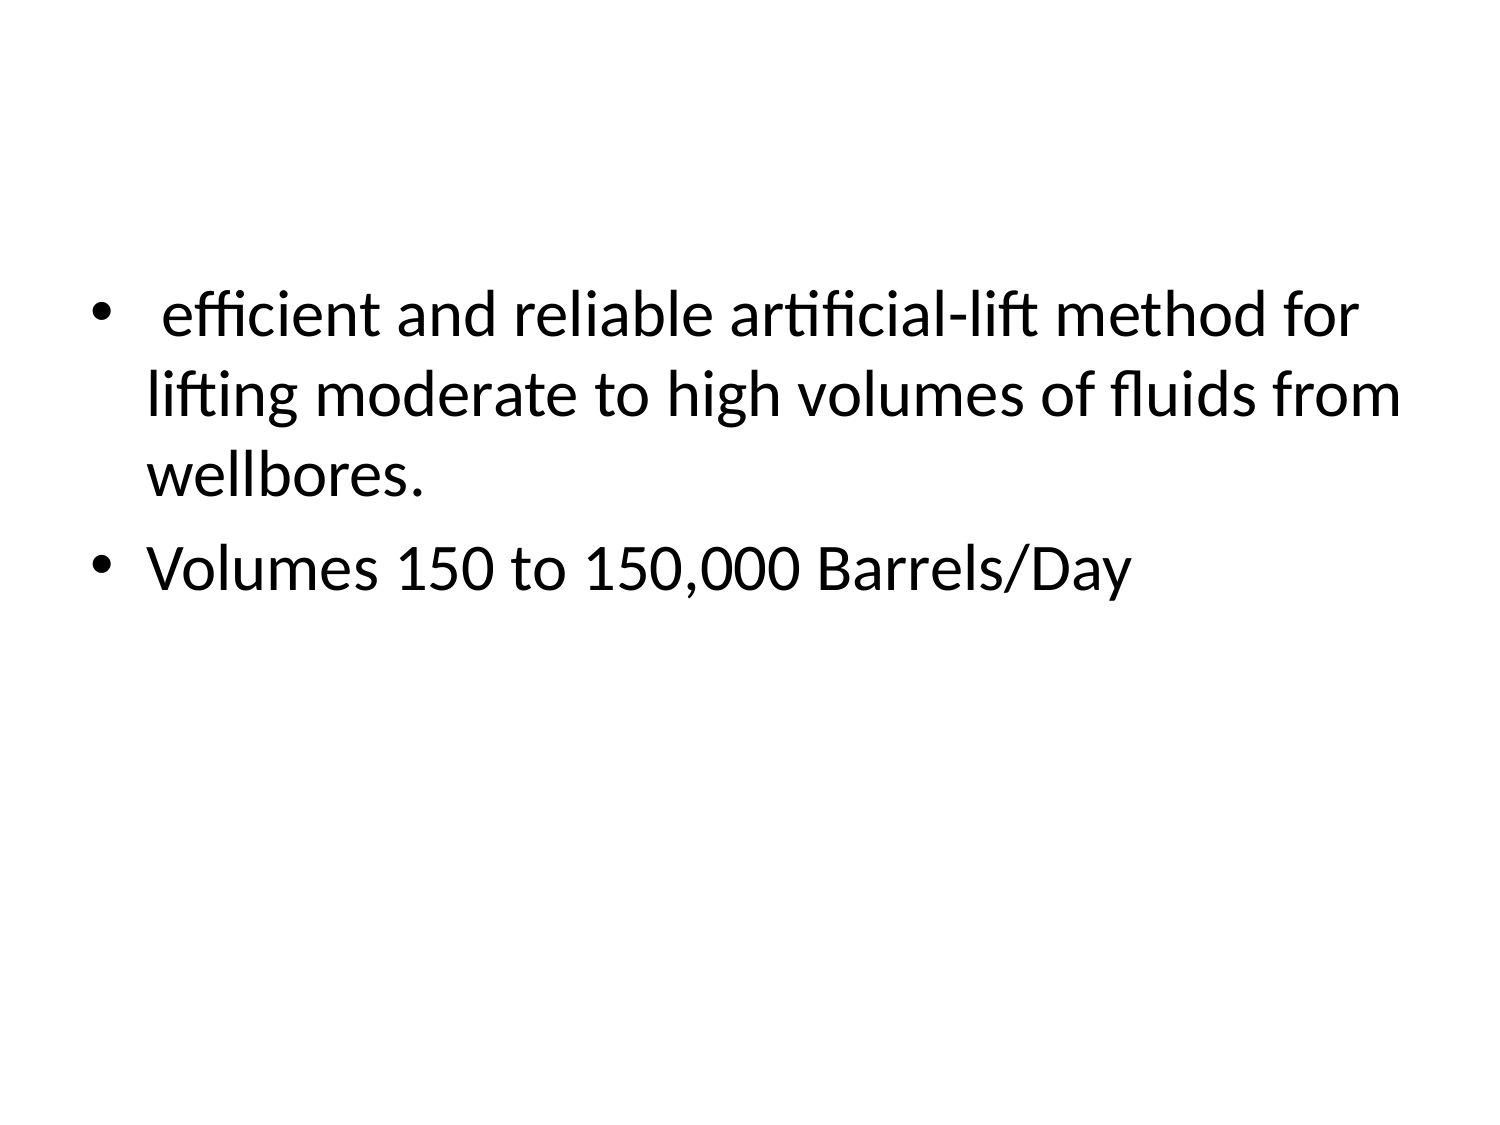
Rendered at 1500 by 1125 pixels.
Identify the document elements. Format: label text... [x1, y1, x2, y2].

list efficient and reliable artificial-lift method for lifting moderate to high volumes of fluids from wellbores. Volumes 150 to 150,000 Barrels/Day [75, 262, 1425, 1005]
